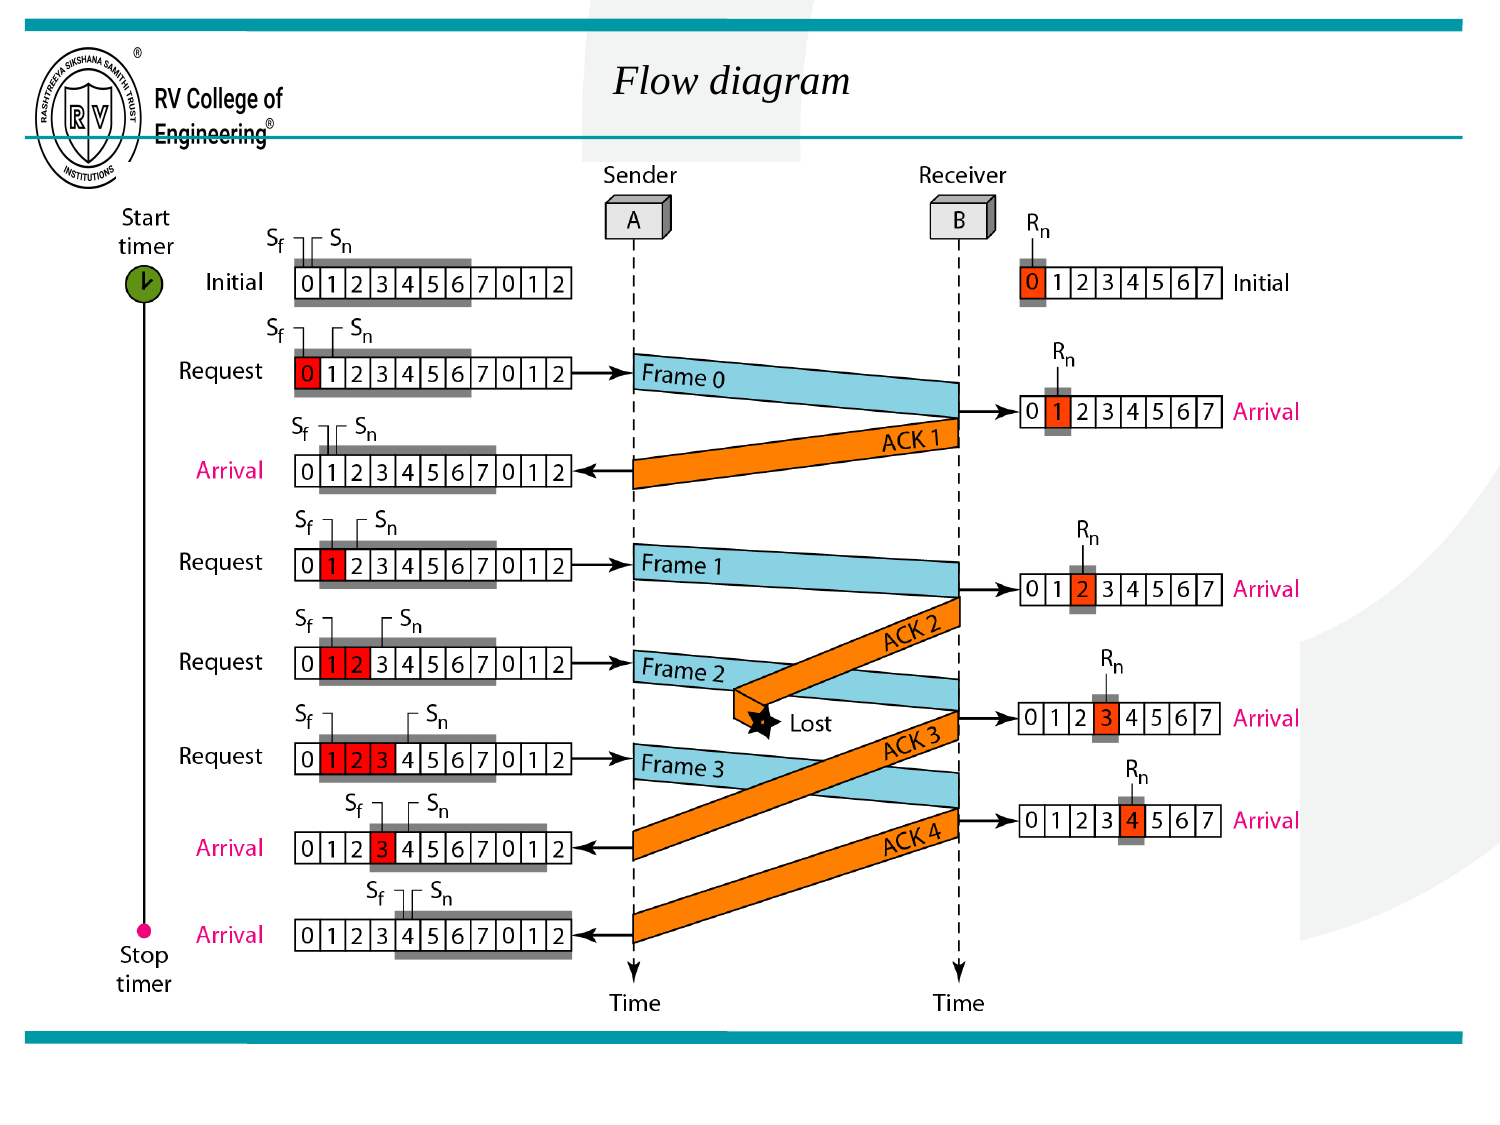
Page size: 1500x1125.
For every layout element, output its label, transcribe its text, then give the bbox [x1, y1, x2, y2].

picture [0, 0, 1500, 1125]
text_box Flow diagram [50, 37, 1400, 113]
